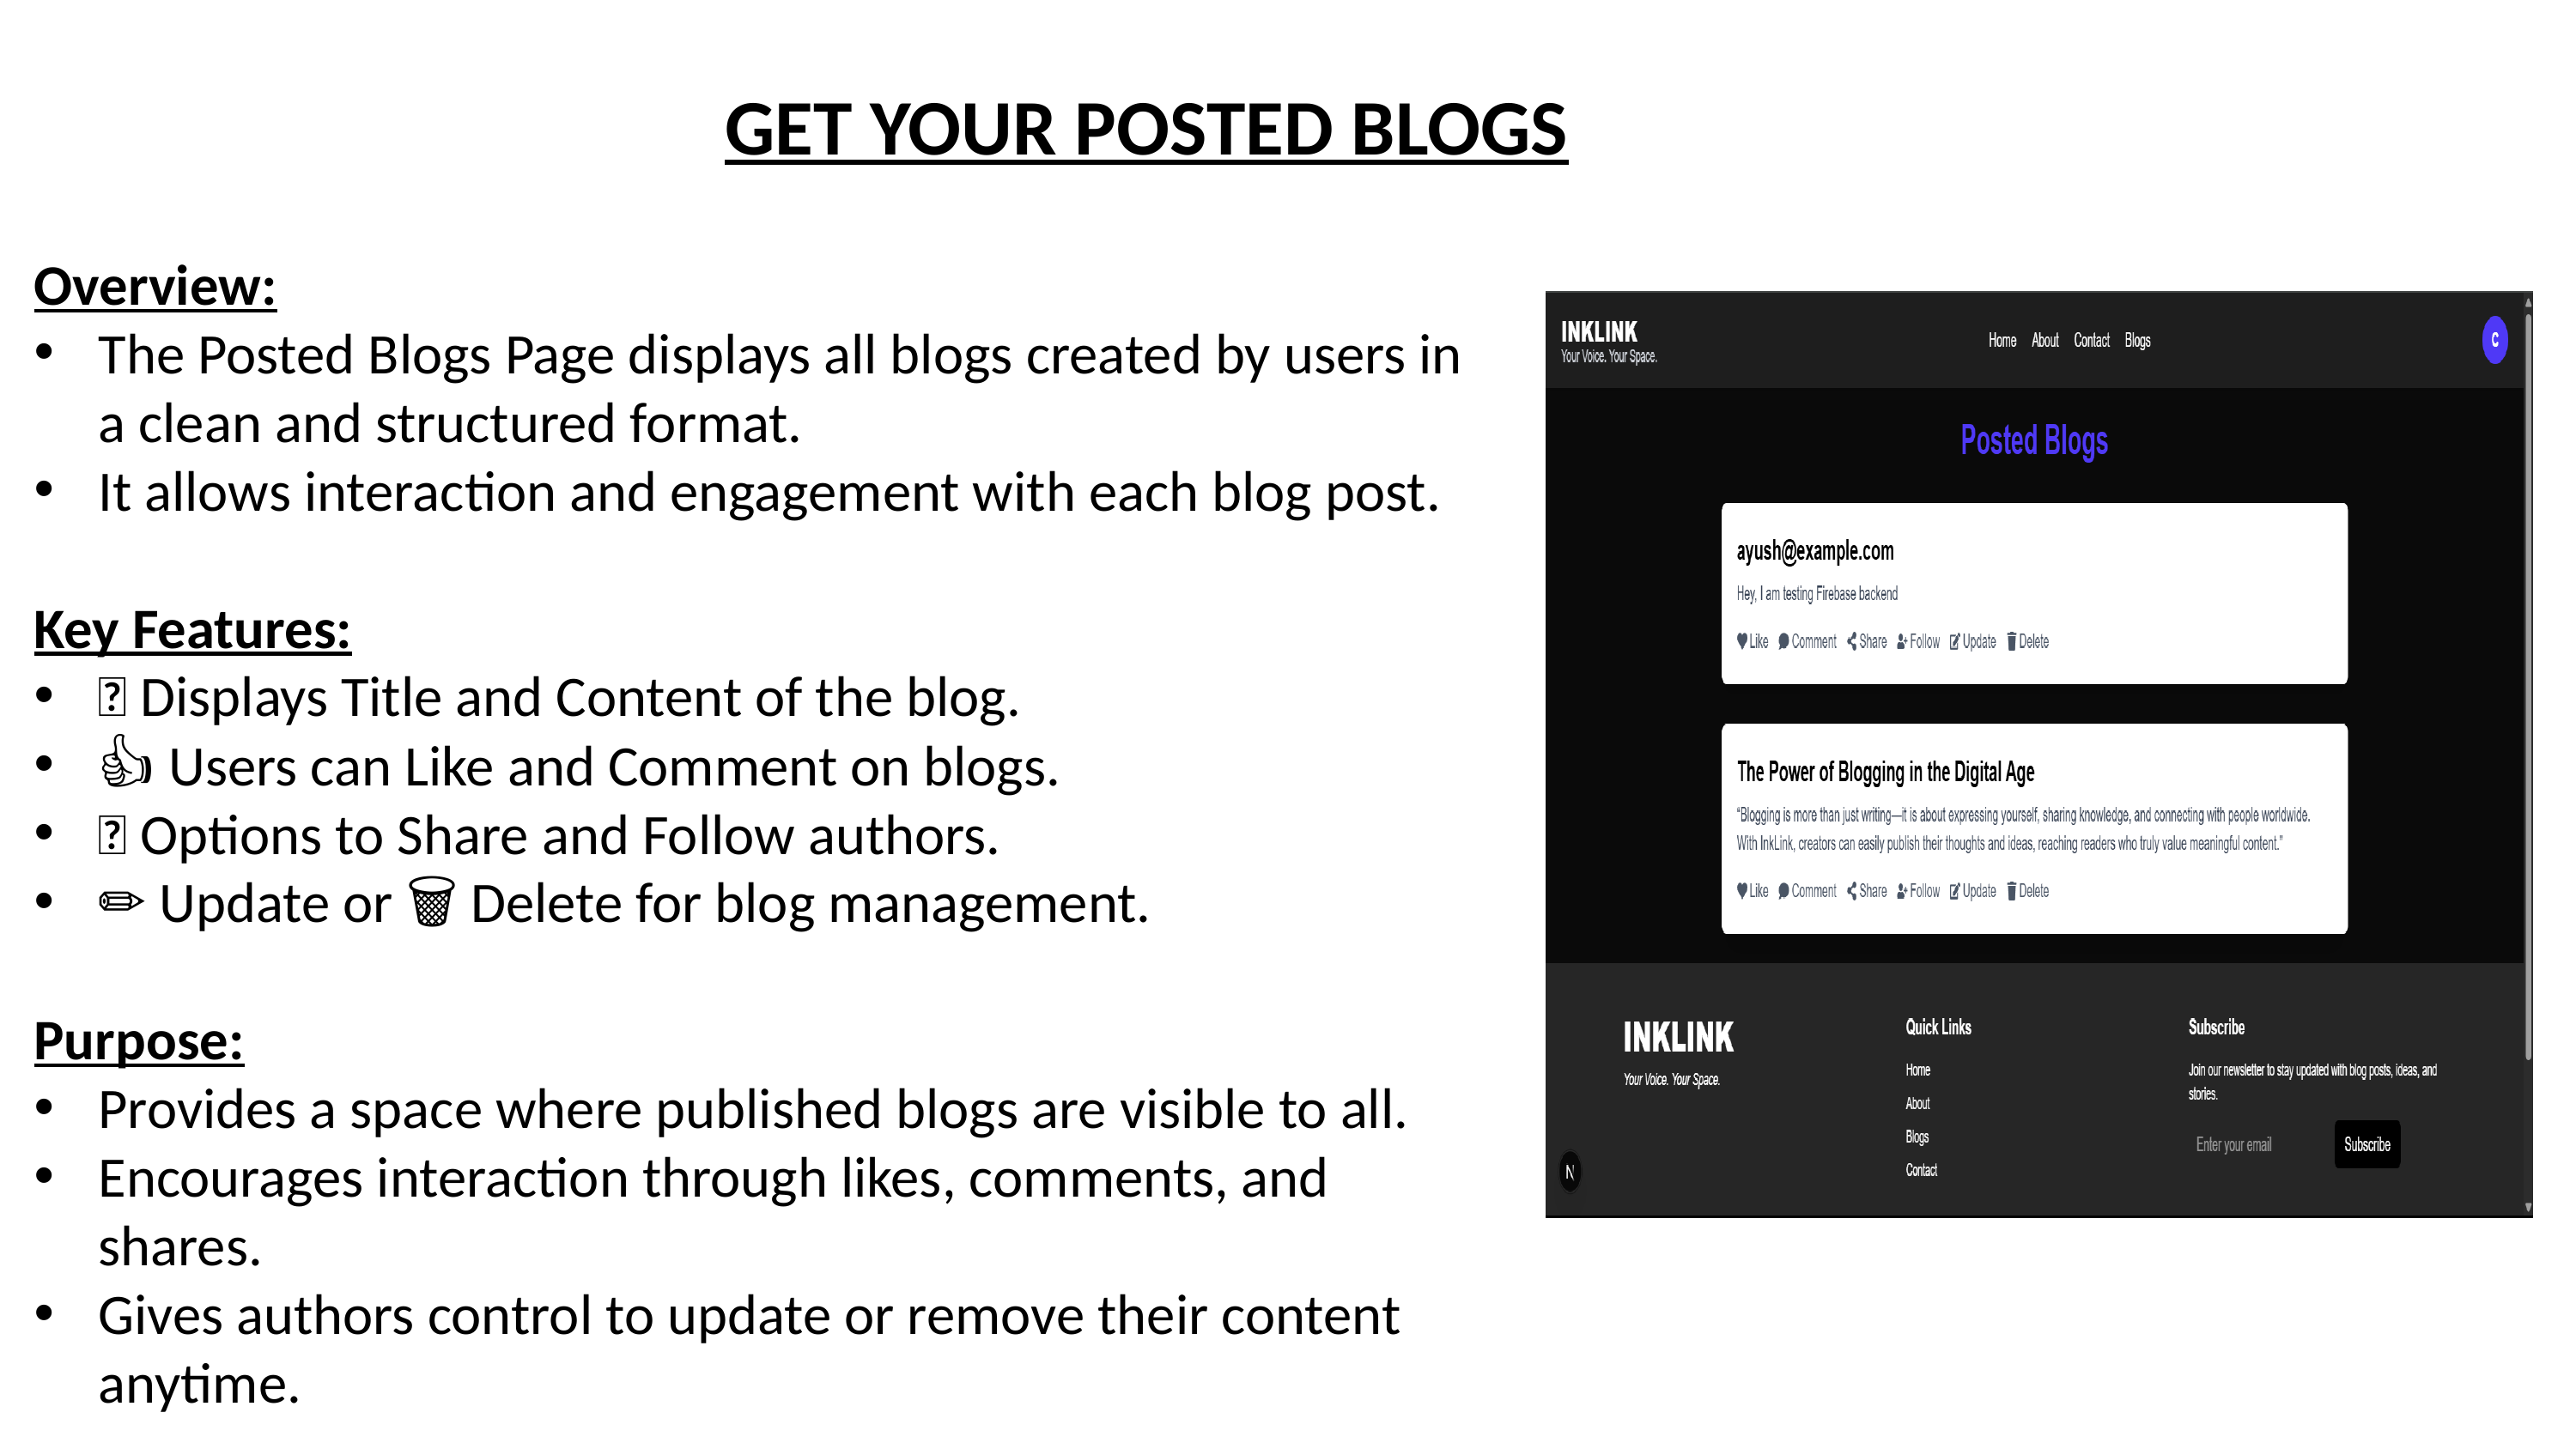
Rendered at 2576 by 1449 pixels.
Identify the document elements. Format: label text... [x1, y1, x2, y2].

picture [1545, 291, 2534, 1218]
text_box Overview: The Posted Blogs Page displays all blogs created by users in a clean and structured format. It allows interaction and engagement with each blog post. Key Features: 📝 Displays Title and Content of the blog. 👍 Users can Like and Comment on blogs. 🔗 Options to Share and Follow authors. ✏ Update or 🗑 Delete for blog management. Purpose: Provides a space where published blogs are visible to all. Encourages interaction through likes, comments, and shares. Gives authors control to update or remove their content anytime. [21, 241, 1503, 1422]
text_box GET YOUR POSTED BLOGS [712, 70, 1582, 177]
